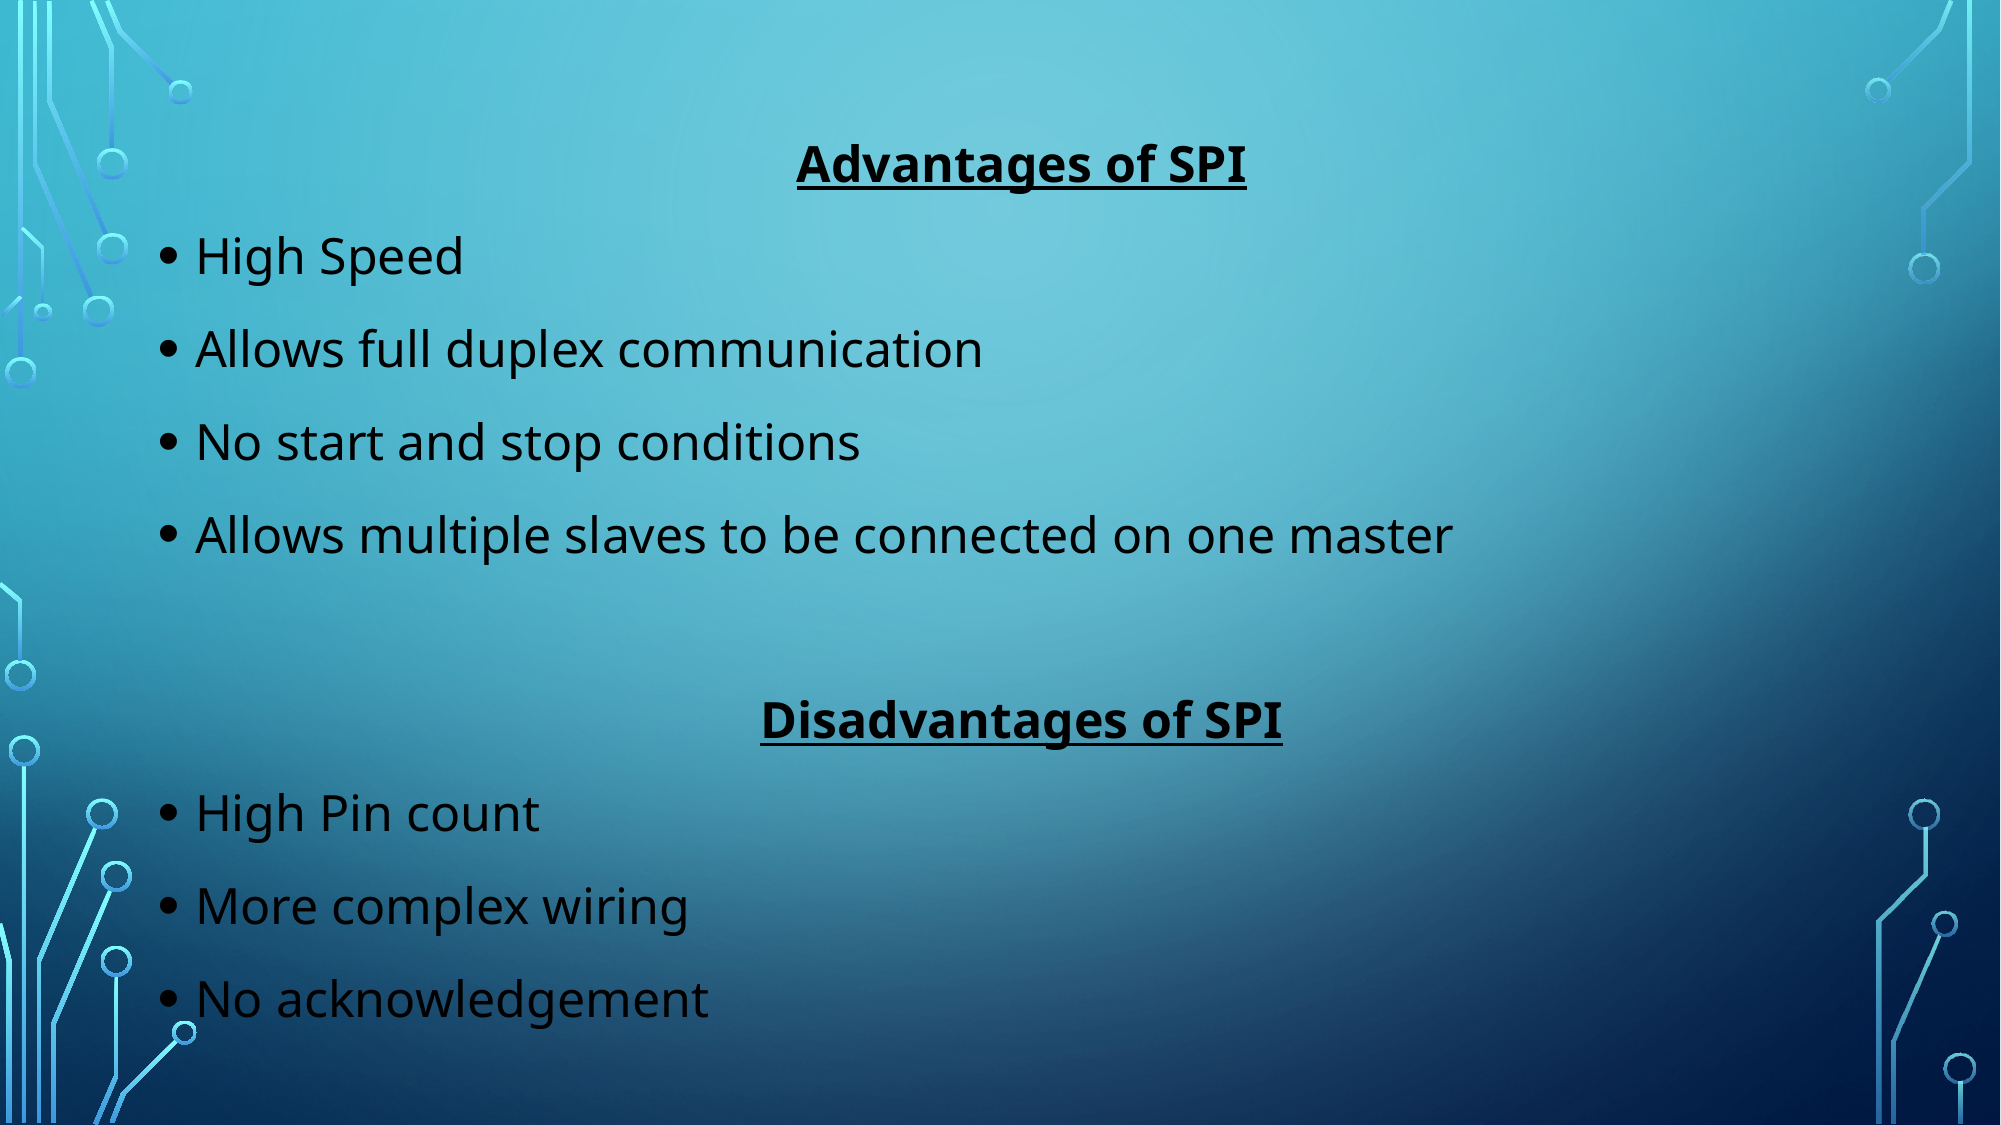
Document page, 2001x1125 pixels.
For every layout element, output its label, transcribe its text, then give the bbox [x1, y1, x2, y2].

list Advantages of SPI High Speed Allows full duplex communication No start and stop conditions Allows multiple slaves to be connected on one master Disadvantages of SPI High Pin count More complex wiring No acknowledgement [142, 112, 1902, 1047]
